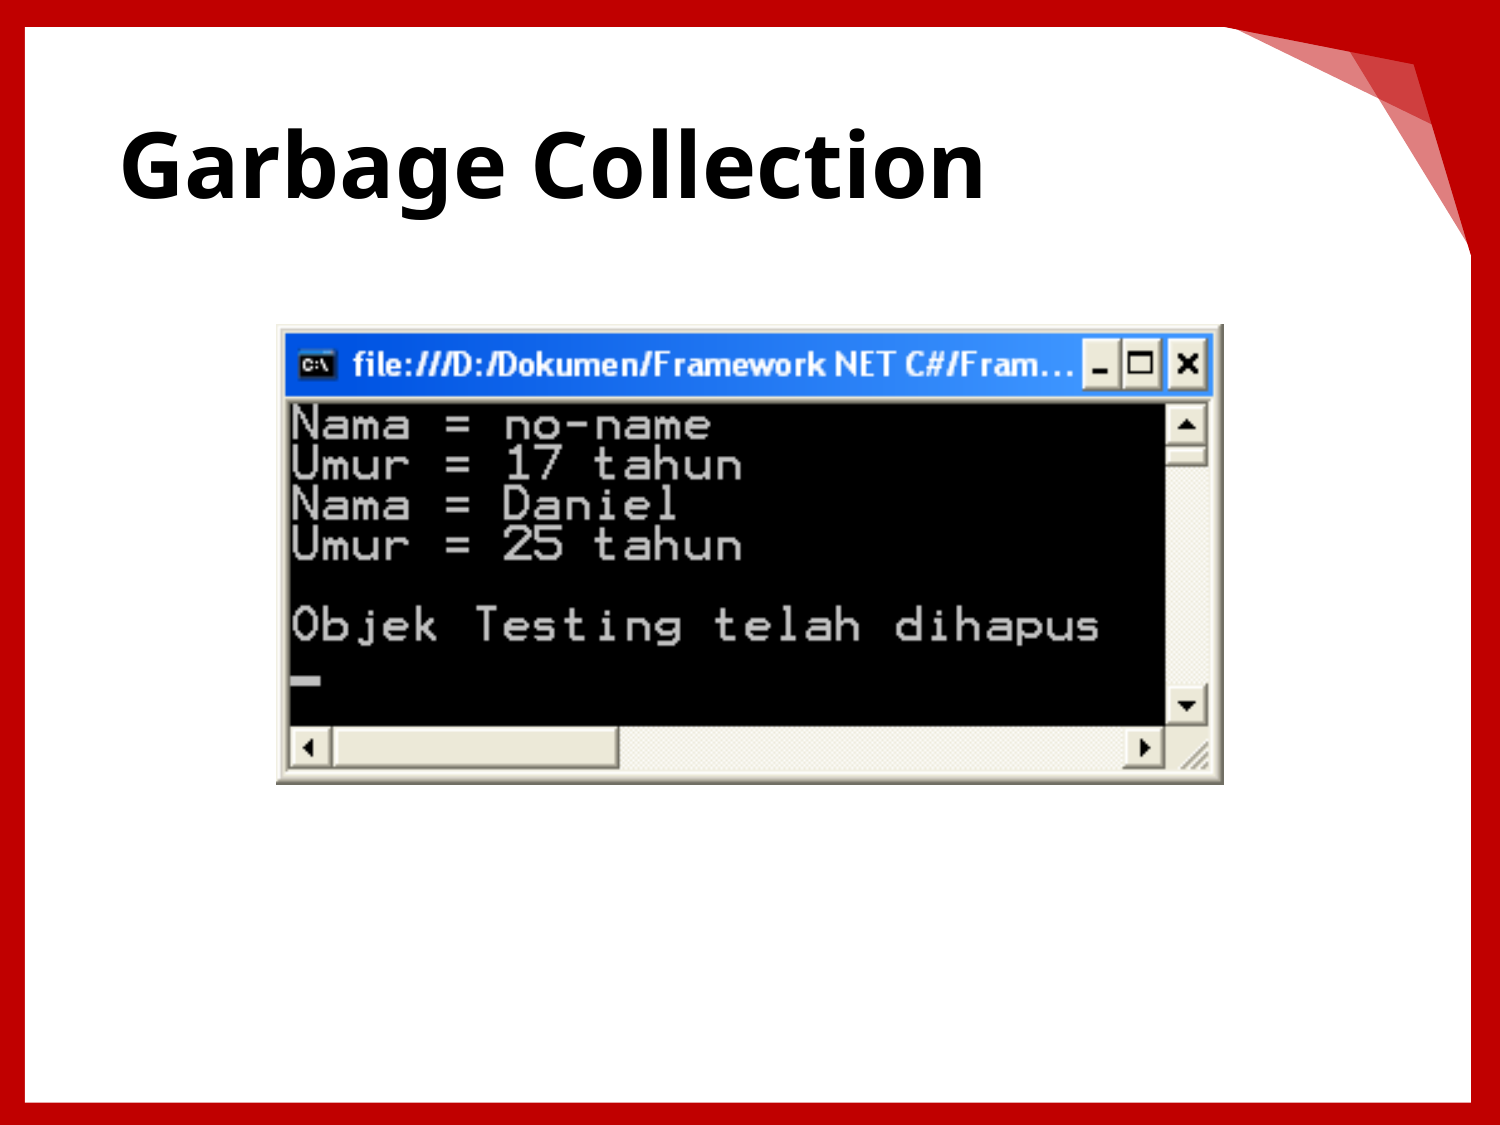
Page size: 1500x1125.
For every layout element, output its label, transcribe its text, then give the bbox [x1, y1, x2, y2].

picture [276, 324, 1224, 785]
title Garbage Collection [103, 59, 1397, 278]
